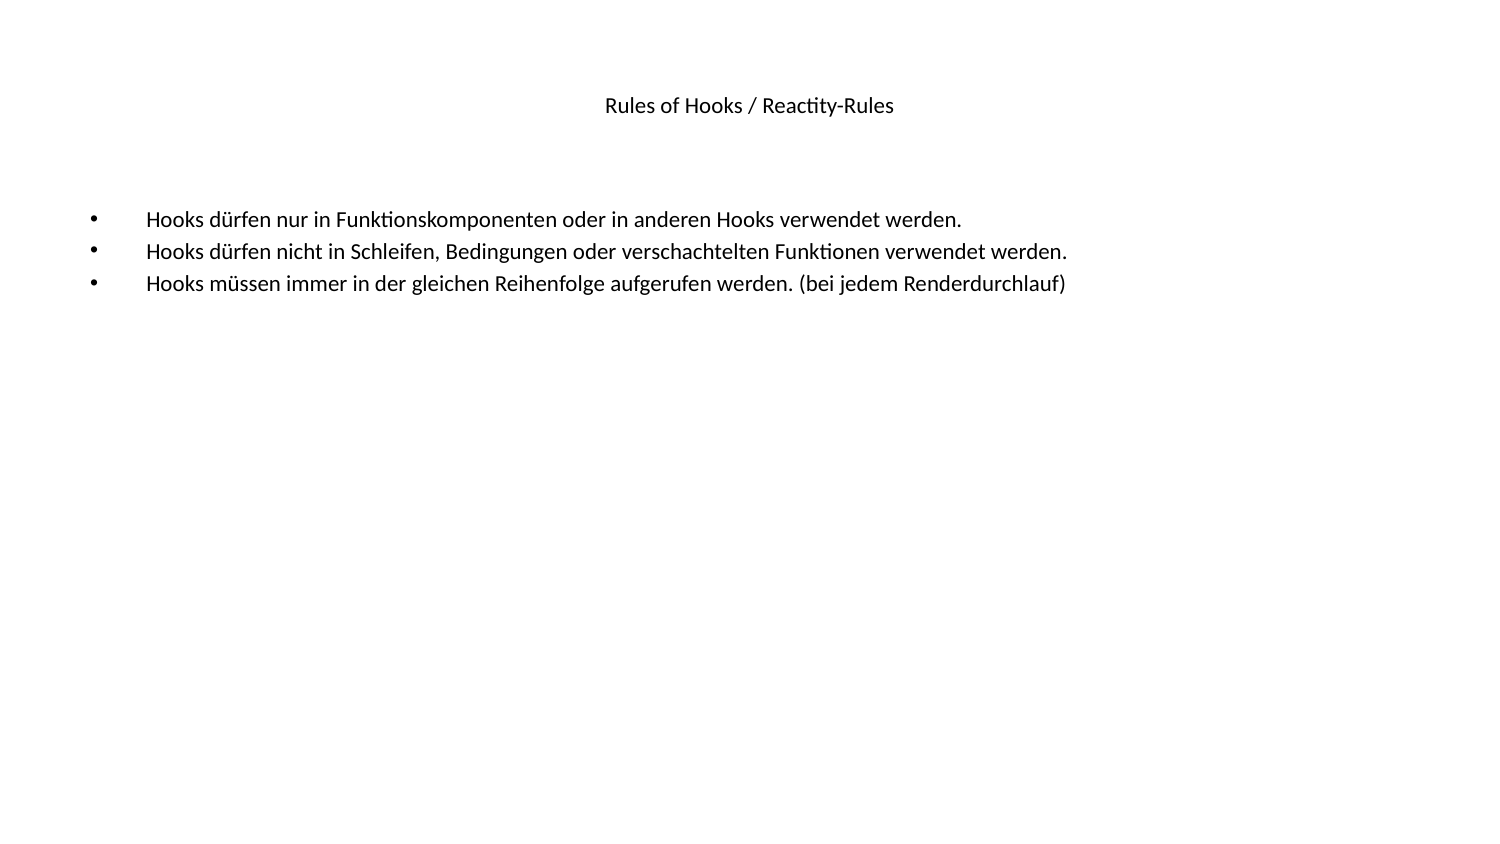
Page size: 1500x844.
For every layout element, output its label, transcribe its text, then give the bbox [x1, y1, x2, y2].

title Rules of Hooks / Reactity-Rules [75, 33, 1425, 175]
list Hooks dürfen nur in Funktionskomponenten oder in anderen Hooks verwendet werden. Hooks dürfen nicht in Schleifen, Bedingungen oder verschachtelten Funktionen verwendet werden. Hooks müssen immer in der gleichen Reihenfolge aufgerufen werden. (bei jedem Renderdurchlauf) [75, 196, 1425, 754]
